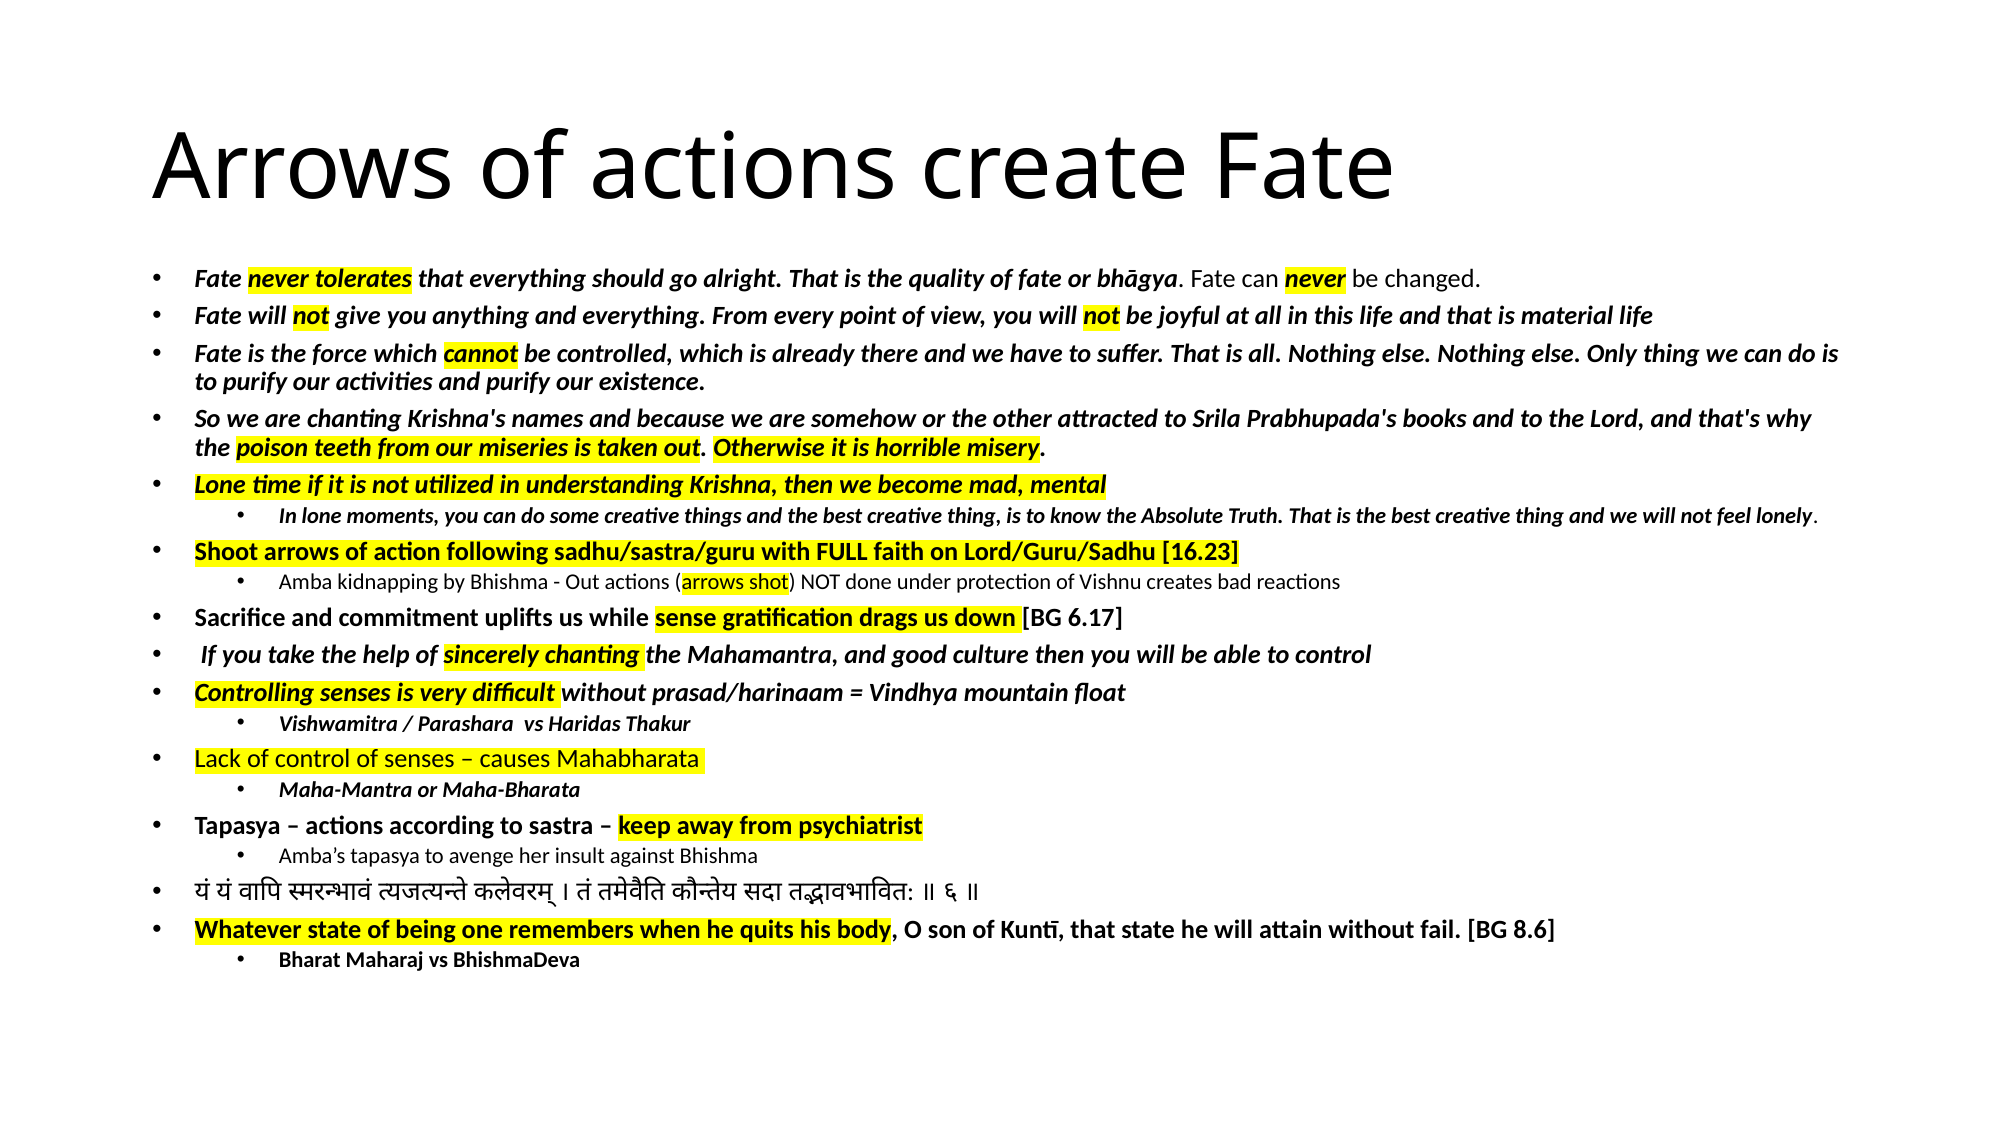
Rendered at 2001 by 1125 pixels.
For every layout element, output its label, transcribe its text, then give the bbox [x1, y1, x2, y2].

title Arrows of actions create Fate [137, 59, 1863, 257]
list Fate never tolerates that everything should go alright. That is the quality of fate or bhāgya. Fate can never be changed. Fate will not give you anything and everything. From every point of view, you will not be joyful at all in this life and that is material life Fate is the force which cannot be controlled, which is already there and we have to suffer. That is all. Nothing else. Nothing else. Only thing we can do is to purify our activities and purify our existence. So we are chanting Krishna's names and because we are somehow or the other attracted to Srila Prabhupada's books and to the Lord, and that's why the poison teeth from our miseries is taken out. Otherwise it is horrible misery. Lone time if it is not utilized in understanding Krishna, then we become mad, mental In lone moments, you can do some creative things and the best creative thing, is to know the Absolute Truth. That is the best creative thing and we will not feel lonely. Shoot arrows of action following sadhu/sastra/guru with FULL faith on Lord/Guru/Sadhu [16.23] Amba kidnapping by Bhishma - Out actions (arrows shot) NOT done under protection of Vishnu creates bad reactions Sacrifice and commitment uplifts us while sense gratification drags us down [BG 6.17] If you take the help of sincerely chanting the Mahamantra, and good culture then you will be able to control Controlling senses is very difficult without prasad/harinaam = Vindhya mountain float Vishwamitra / Parashara vs Haridas Thakur Lack of control of senses – causes Mahabharata Maha-Mantra or Maha-Bharata Tapasya – actions according to sastra – keep away from psychiatrist Amba’s tapasya to avenge her insult against Bhishma यं यं वापि स्मरन्भावं त्यजत्यन्ते कलेवरम् । तं तमेवैति कौन्तेय सदा तद्भ‍ावभावित: ॥ ६ ॥ Whatever state of being one remembers when he quits his body, O son of Kuntī, that state he will attain without fail. [BG 8.6] Bharat Maharaj vs BhishmaDeva [137, 257, 1863, 1014]
